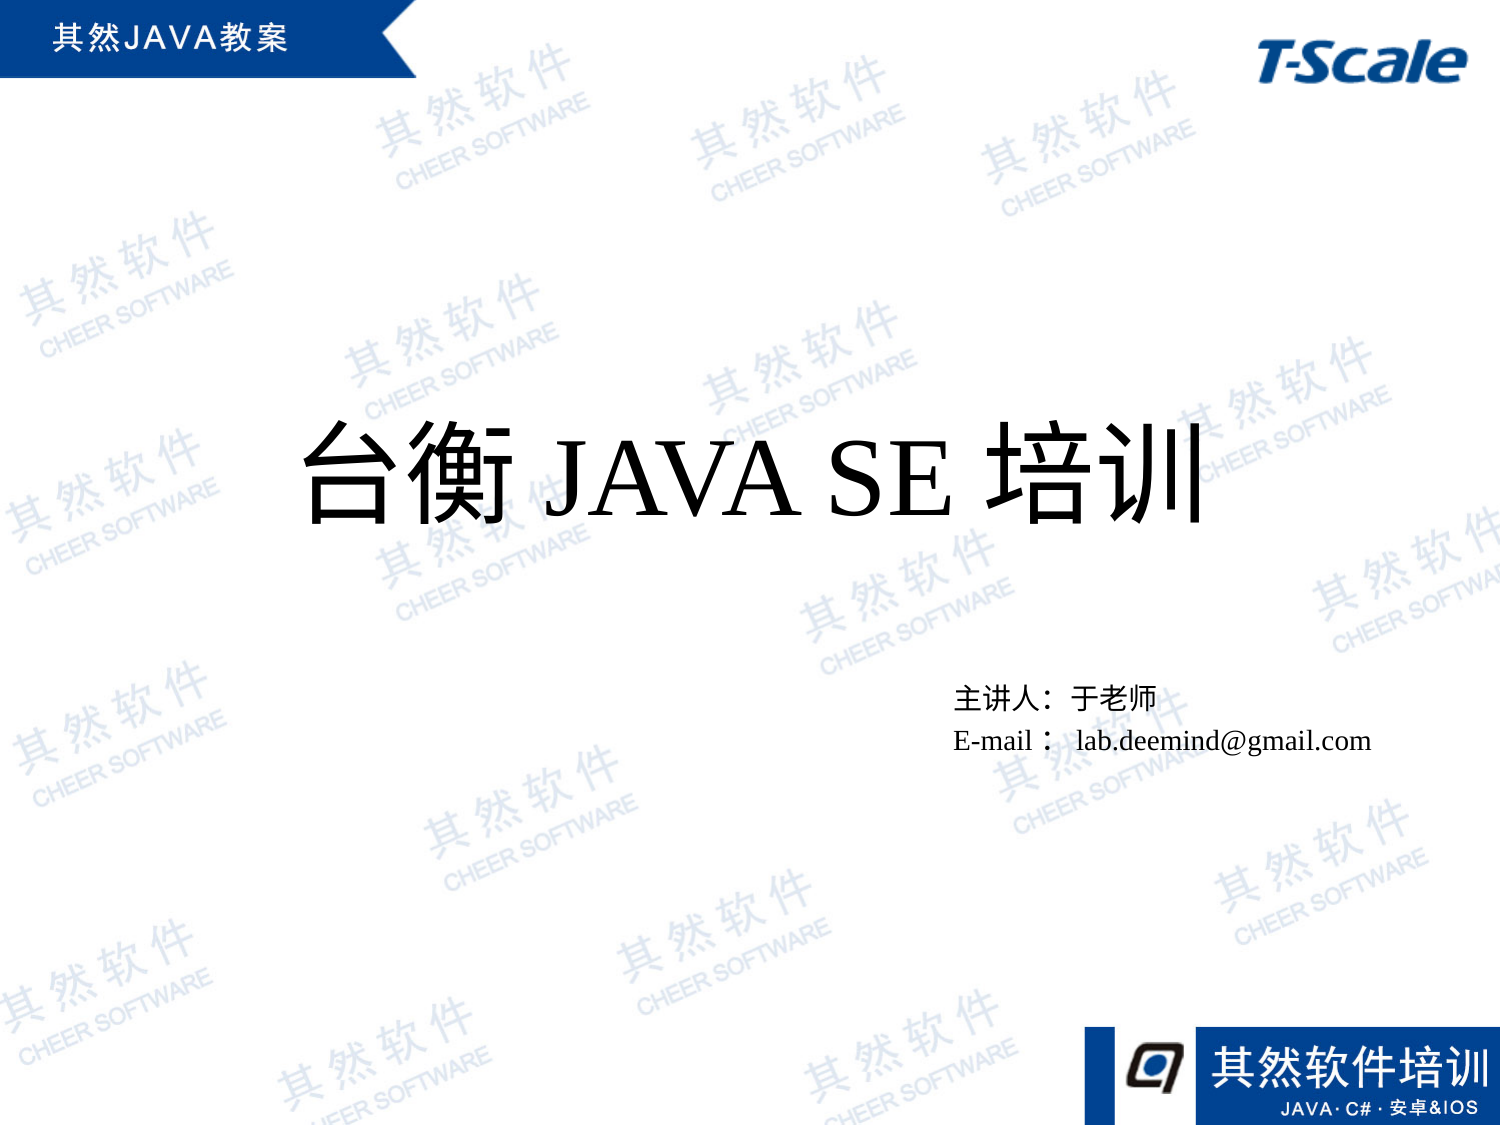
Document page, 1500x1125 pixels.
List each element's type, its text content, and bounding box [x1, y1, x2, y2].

title 台衡JAVA SE培训 [112, 349, 1388, 591]
subtitle 主讲人：于老师 E-mail：lab.deemind@gmail.com [938, 672, 1407, 762]
picture [0, 0, 1500, 1125]
